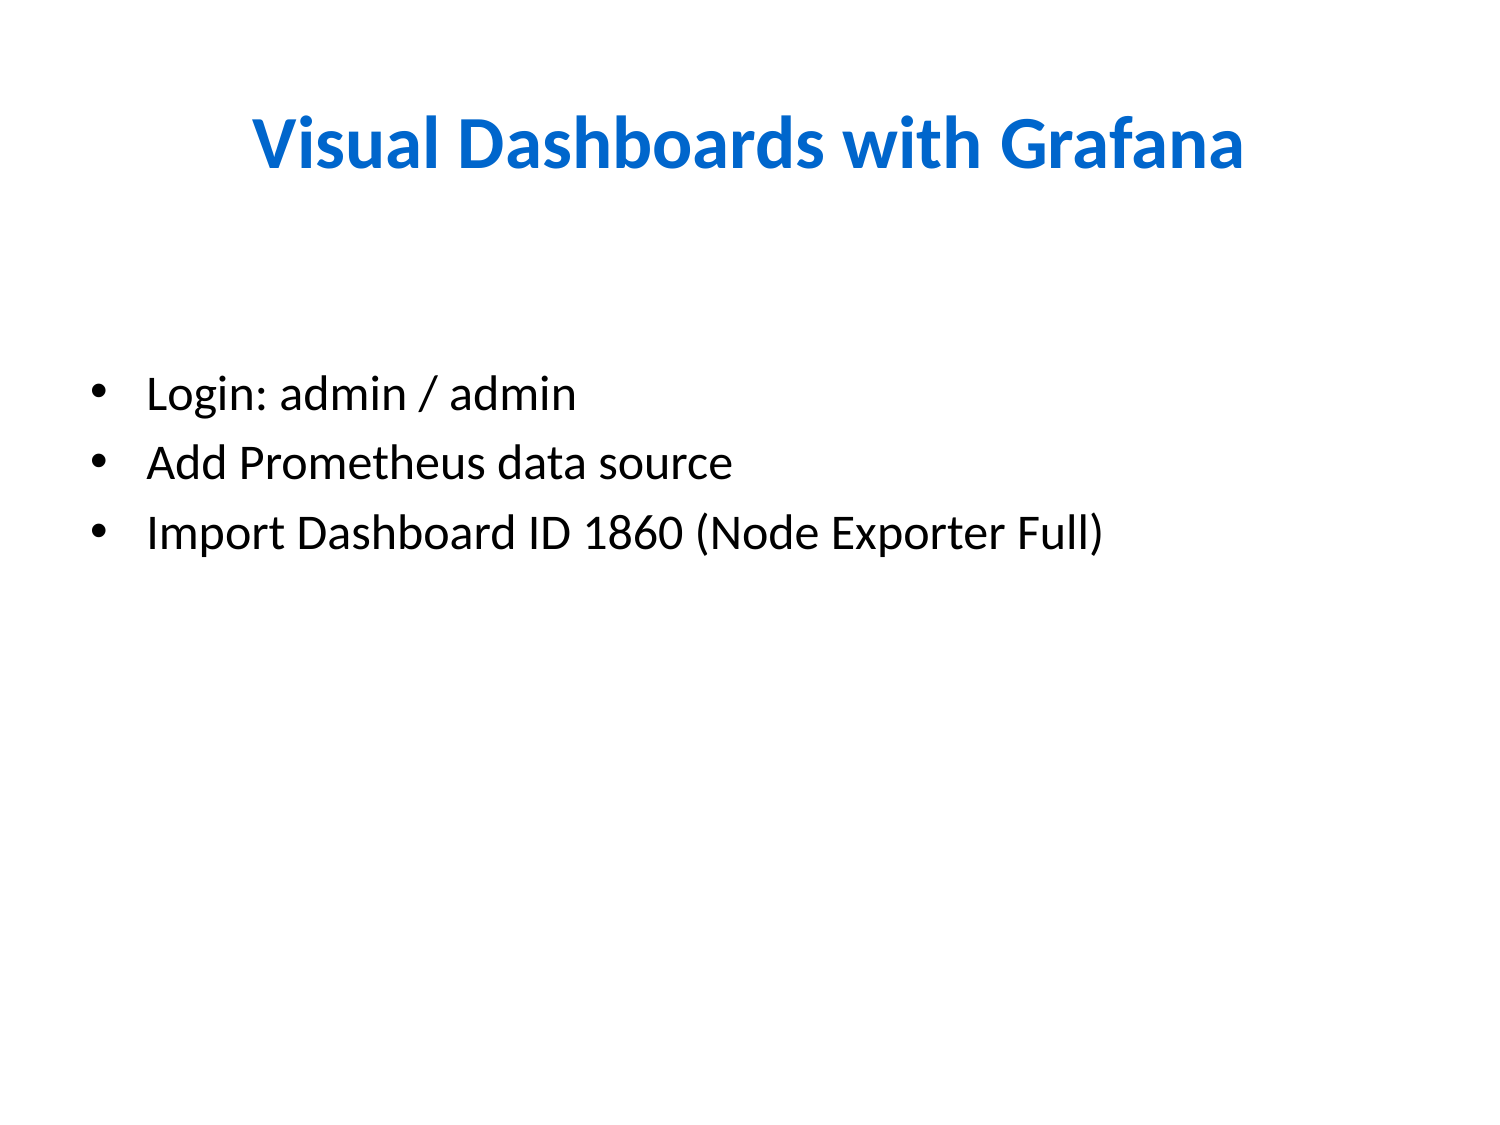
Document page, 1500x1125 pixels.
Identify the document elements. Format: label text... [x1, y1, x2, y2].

title Visual Dashboards with Grafana [75, 45, 1425, 233]
list Login: admin / admin Add Prometheus data source Import Dashboard ID 1860 (Node Exporter Full) [75, 262, 1425, 1005]
